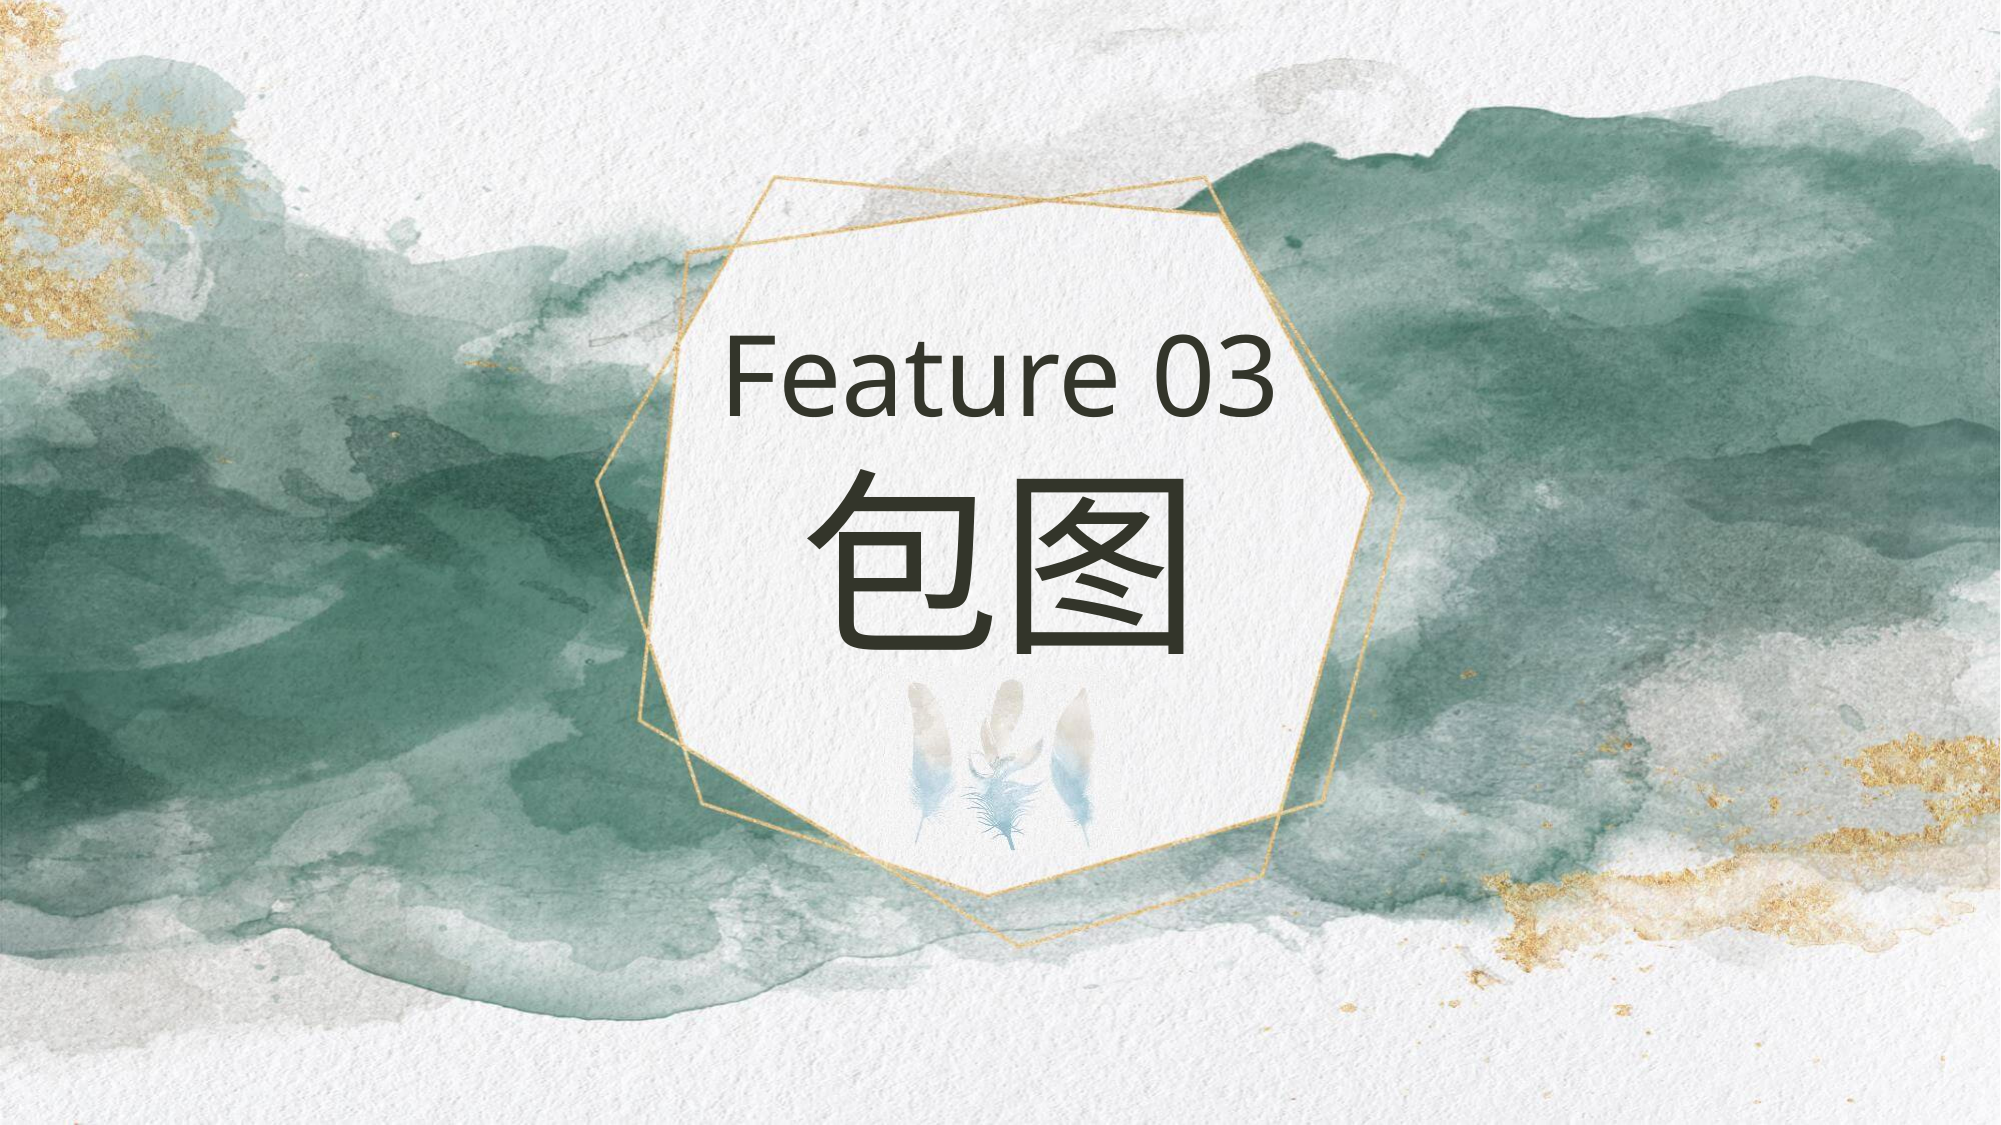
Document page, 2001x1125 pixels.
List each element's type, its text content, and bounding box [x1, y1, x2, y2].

text_box Feature 03 包图 [704, 296, 1296, 687]
picture [0, 0, 2001, 1125]
